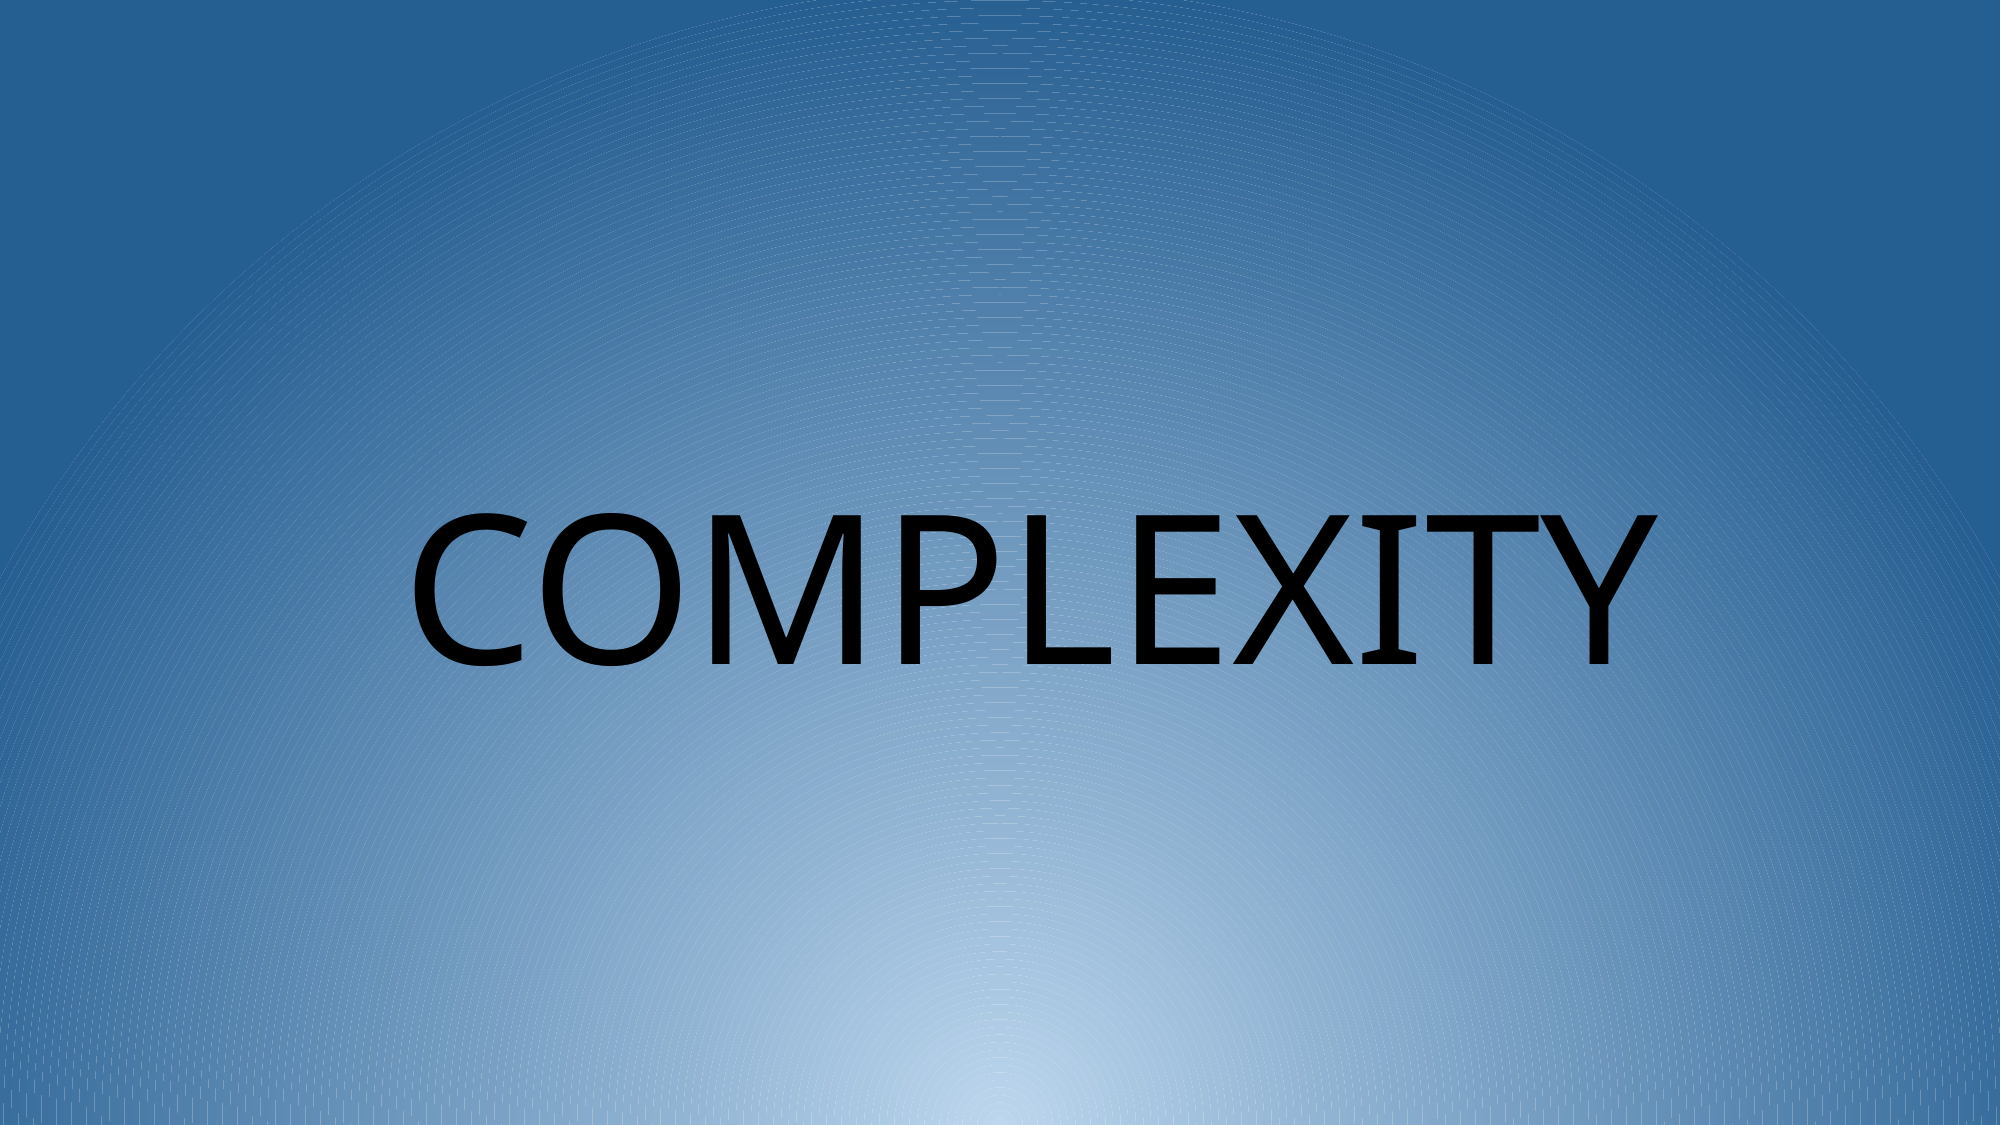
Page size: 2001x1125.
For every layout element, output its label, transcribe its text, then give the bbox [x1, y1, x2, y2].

title COMPLEXITY [280, 325, 1781, 717]
